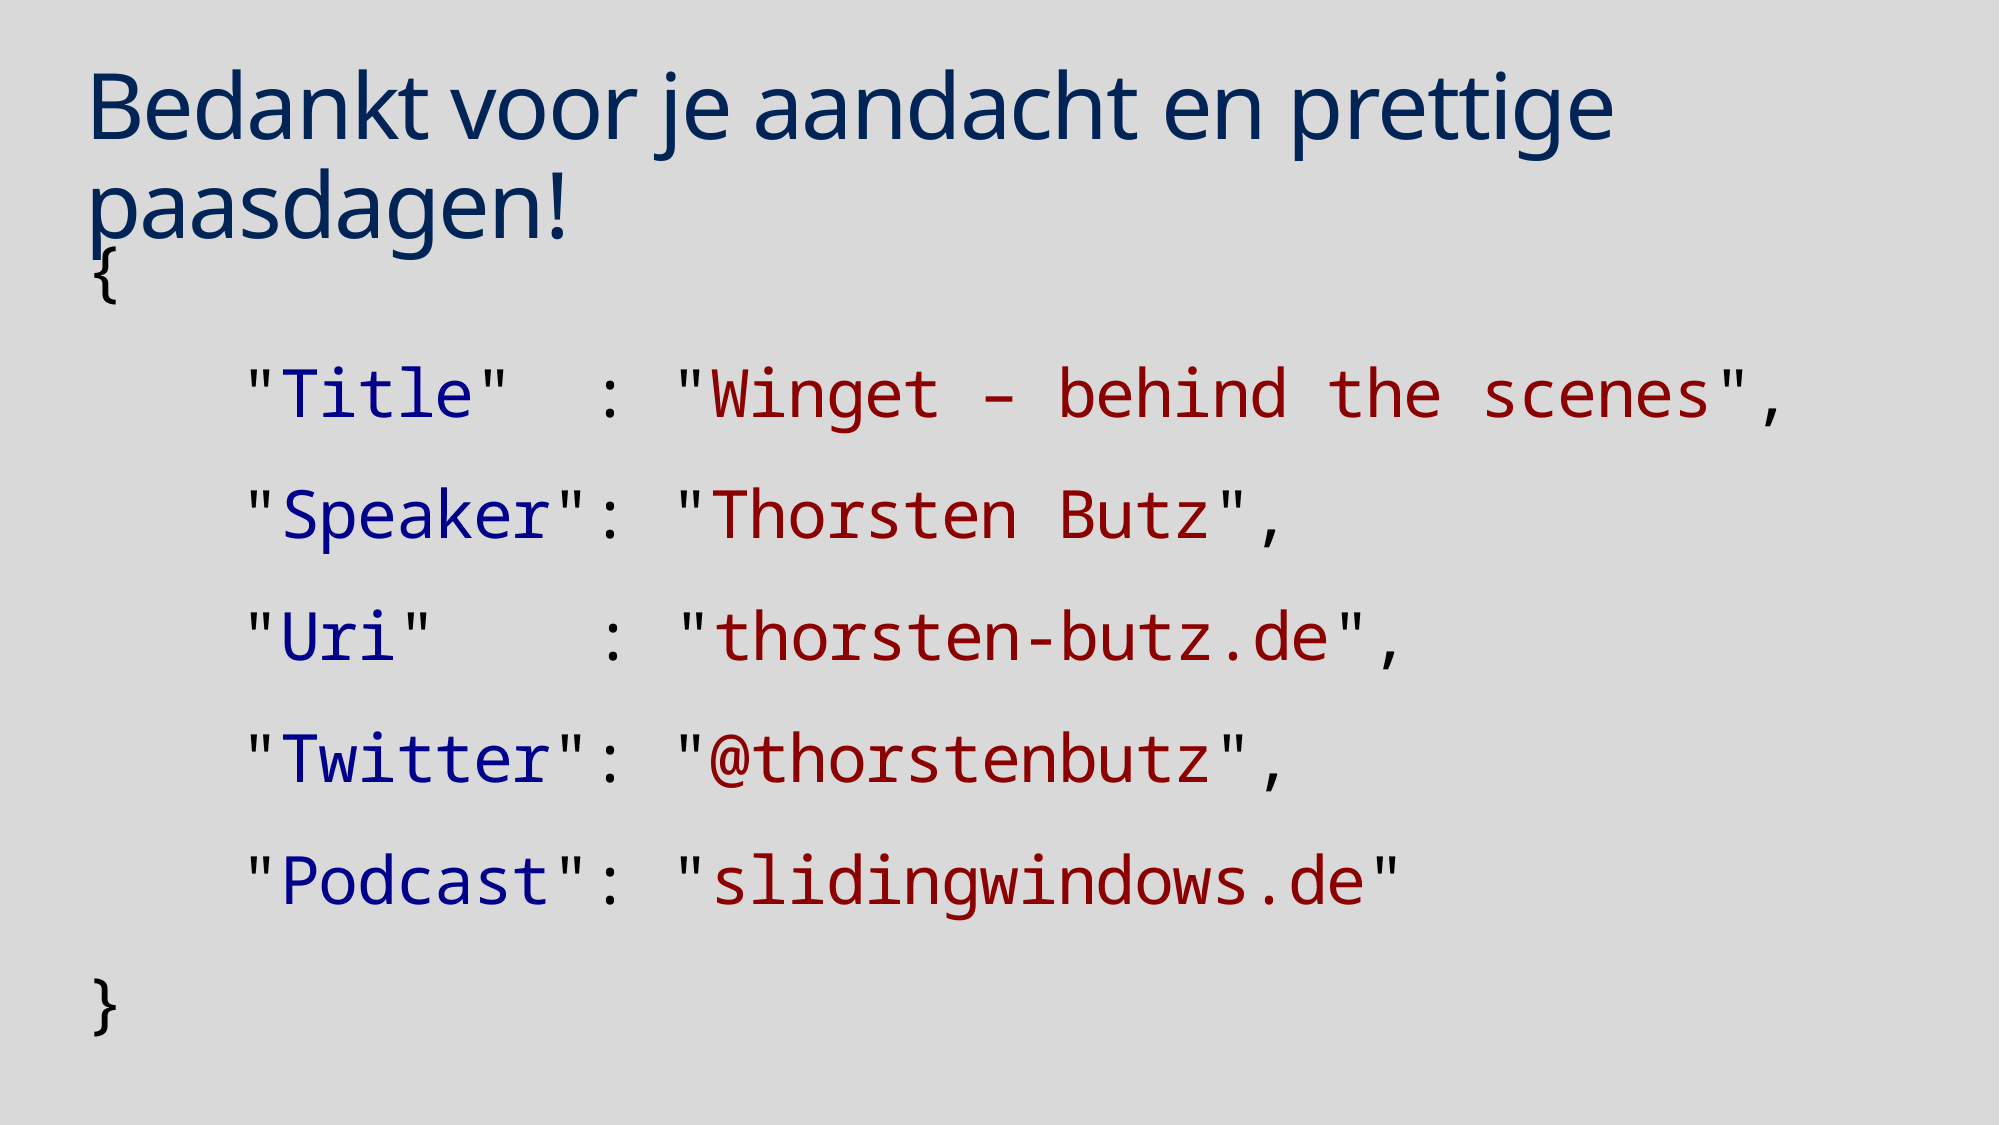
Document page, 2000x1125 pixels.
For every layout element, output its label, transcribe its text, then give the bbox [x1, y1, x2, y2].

title Bedankt voor je aandacht en prettige paasdagen! [85, 60, 1914, 184]
list { "Title" : "Winget – behind the scenes", "Speaker": "Thorsten Butz", "Uri" : "thorsten-butz.de", "Twitter": "@thorstenbutz", "Podcast": "slidingwindows.de" } [85, 237, 1914, 562]
